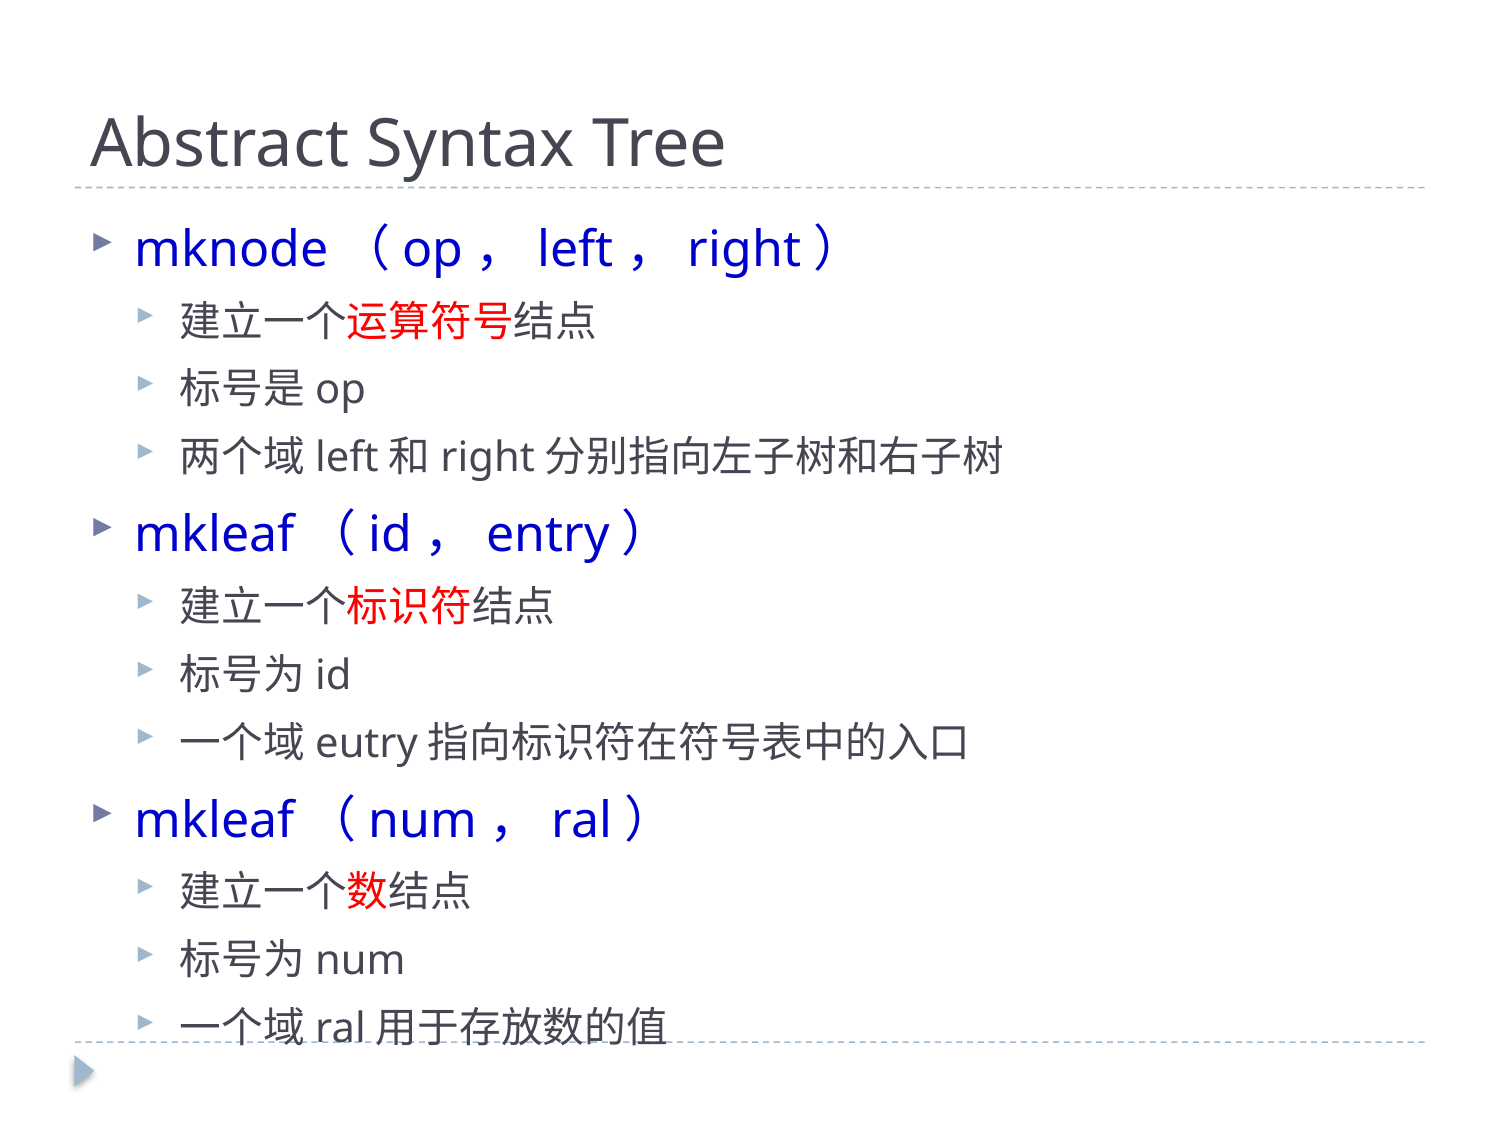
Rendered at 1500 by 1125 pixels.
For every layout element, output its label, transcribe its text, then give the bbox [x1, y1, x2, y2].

slide_number [100, 1042, 426, 1103]
title Abstract Syntax Tree [74, 24, 1426, 188]
list mknode（op，left，right） 建立一个运算符号结点 标号是op 两个域left和right分别指向左子树和右子树 mkleaf（id，entry） 建立一个标识符结点 标号为id 一个域eutry指向标识符在符号表中的入口 mkleaf（num，ral） 建立一个数结点 标号为num 一个域ral用于存放数的值 [74, 199, 1426, 1011]
slide_number [1050, 1042, 1426, 1103]
